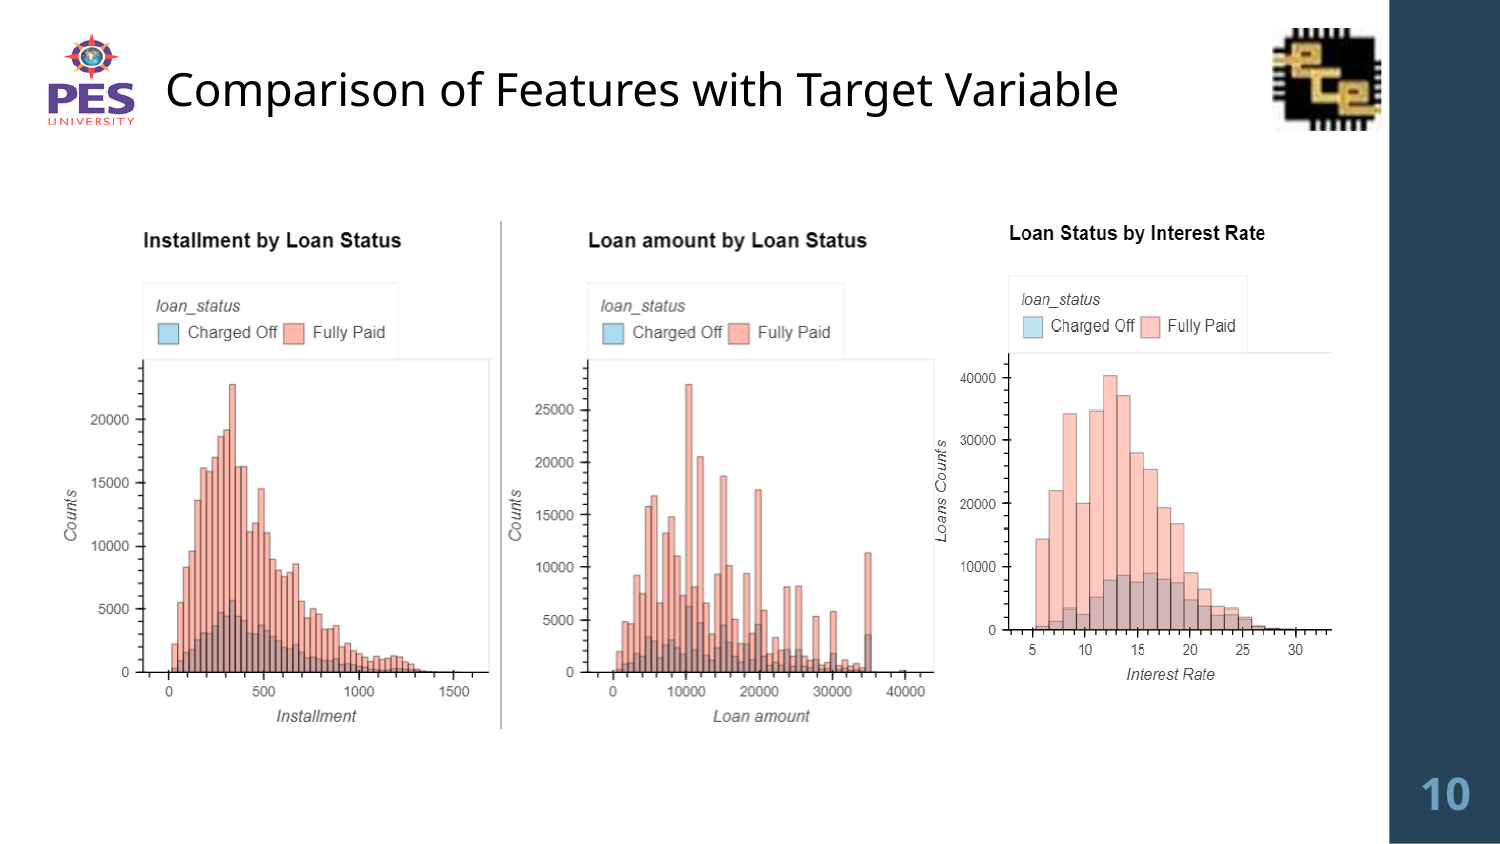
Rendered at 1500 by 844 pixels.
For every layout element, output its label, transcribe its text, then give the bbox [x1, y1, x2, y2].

picture [28, 28, 156, 131]
slide_number ‹#› [1389, 759, 1500, 833]
title Comparison of Features with Target Variable [153, 38, 1264, 122]
picture [57, 221, 1333, 730]
picture [1271, 28, 1382, 131]
